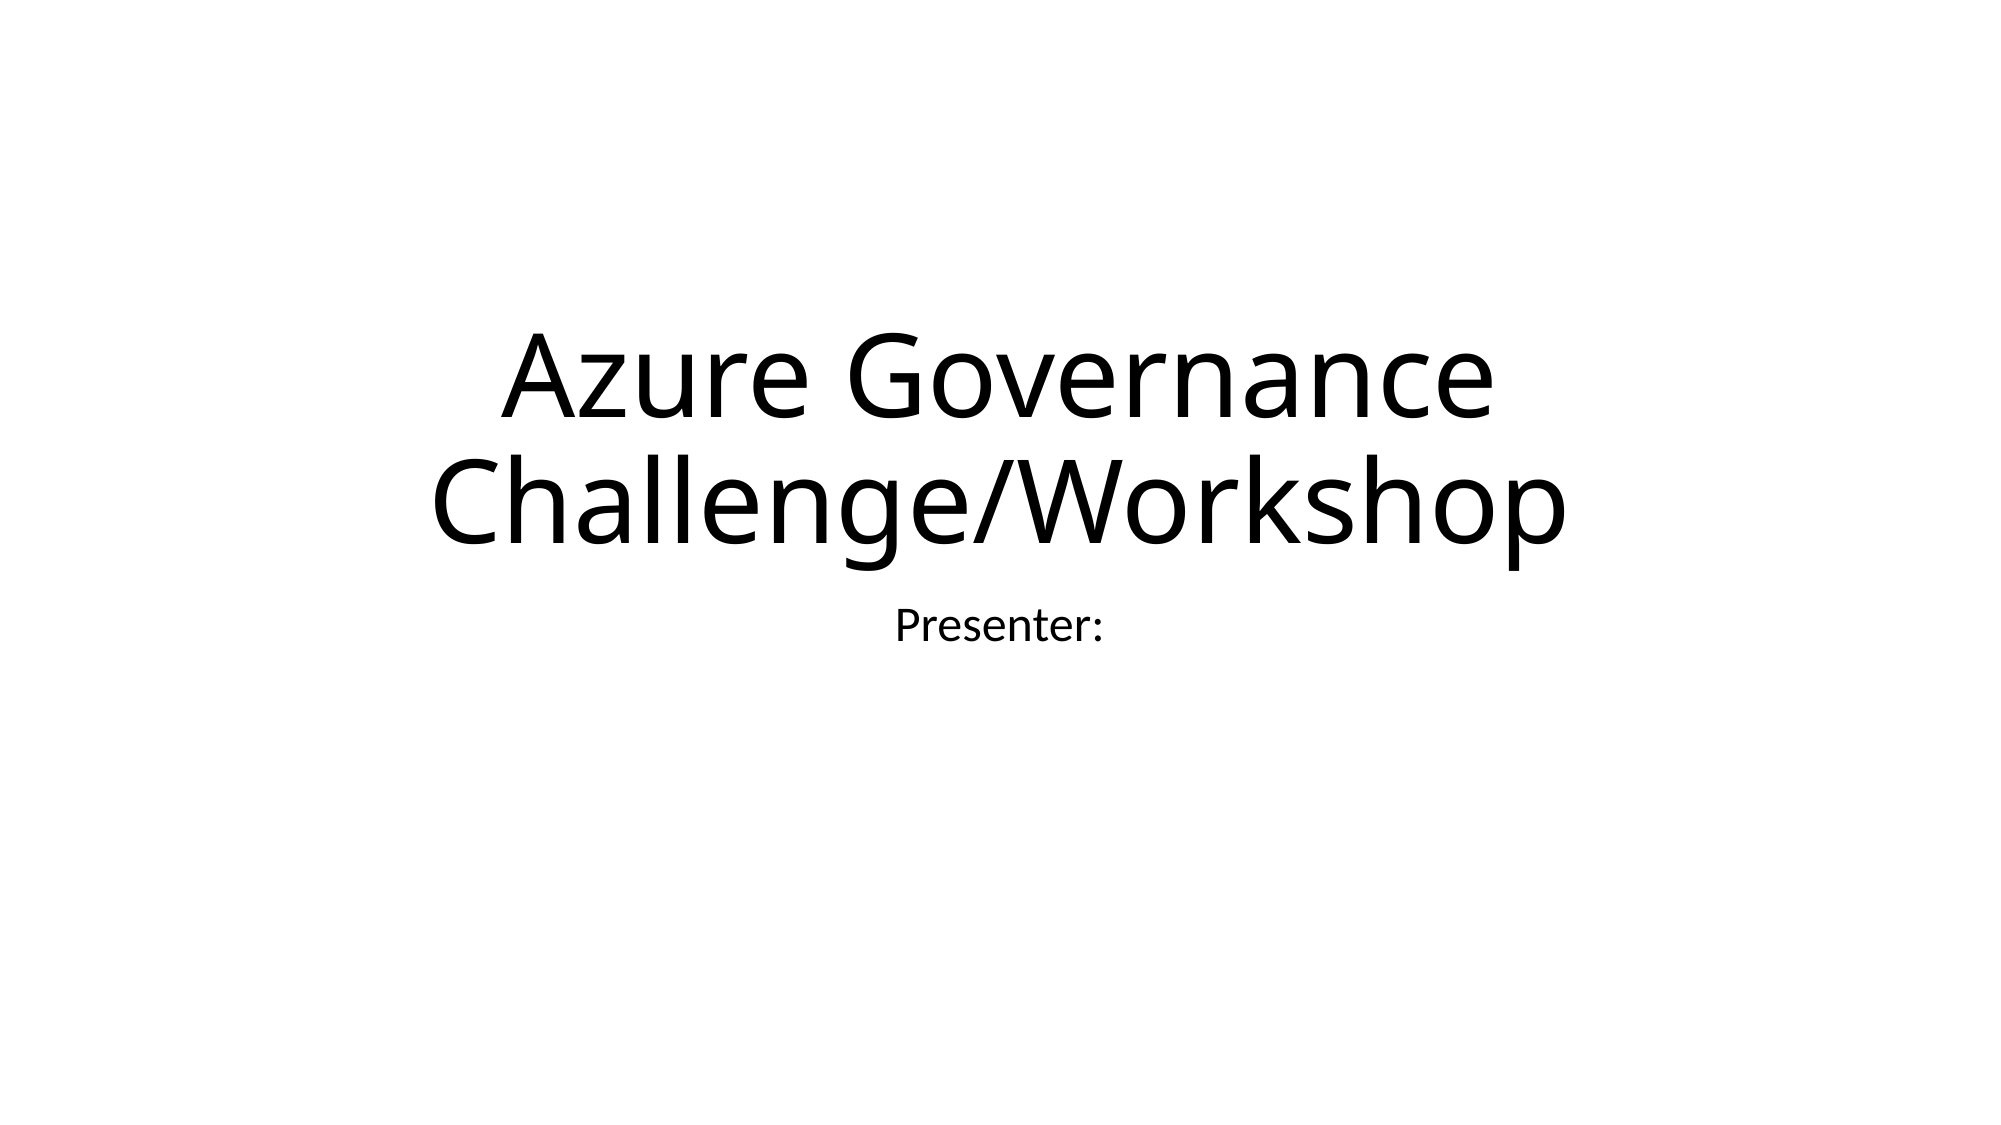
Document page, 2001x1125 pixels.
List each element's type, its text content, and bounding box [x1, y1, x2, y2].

subtitle Presenter: [249, 590, 1750, 863]
title Azure Governance Challenge/Workshop [249, 184, 1750, 576]
